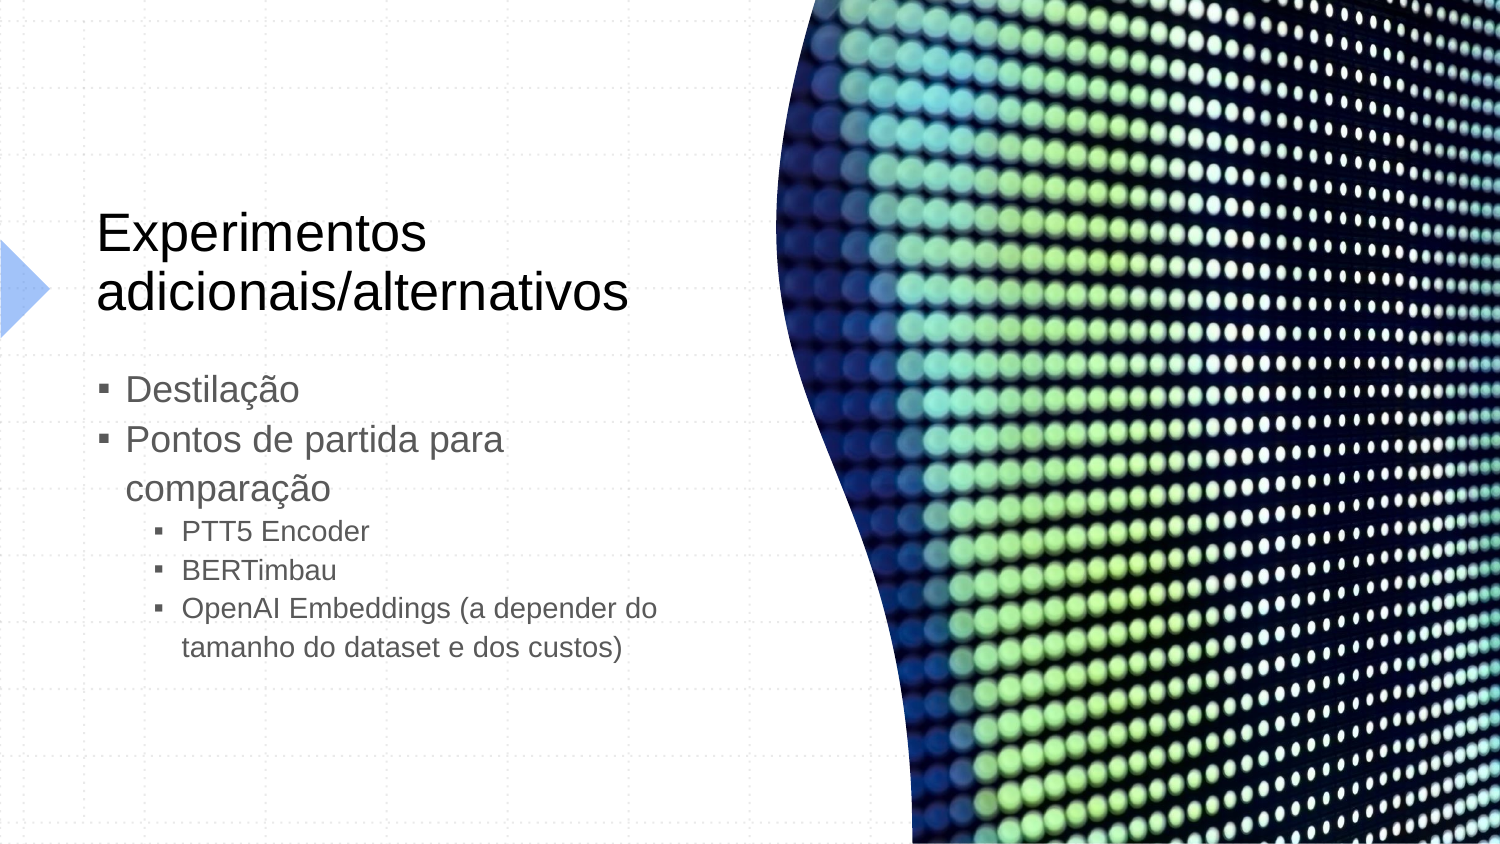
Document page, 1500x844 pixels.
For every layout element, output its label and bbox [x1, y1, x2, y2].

text_box [0, 0, 773, 844]
picture [775, 0, 1500, 844]
